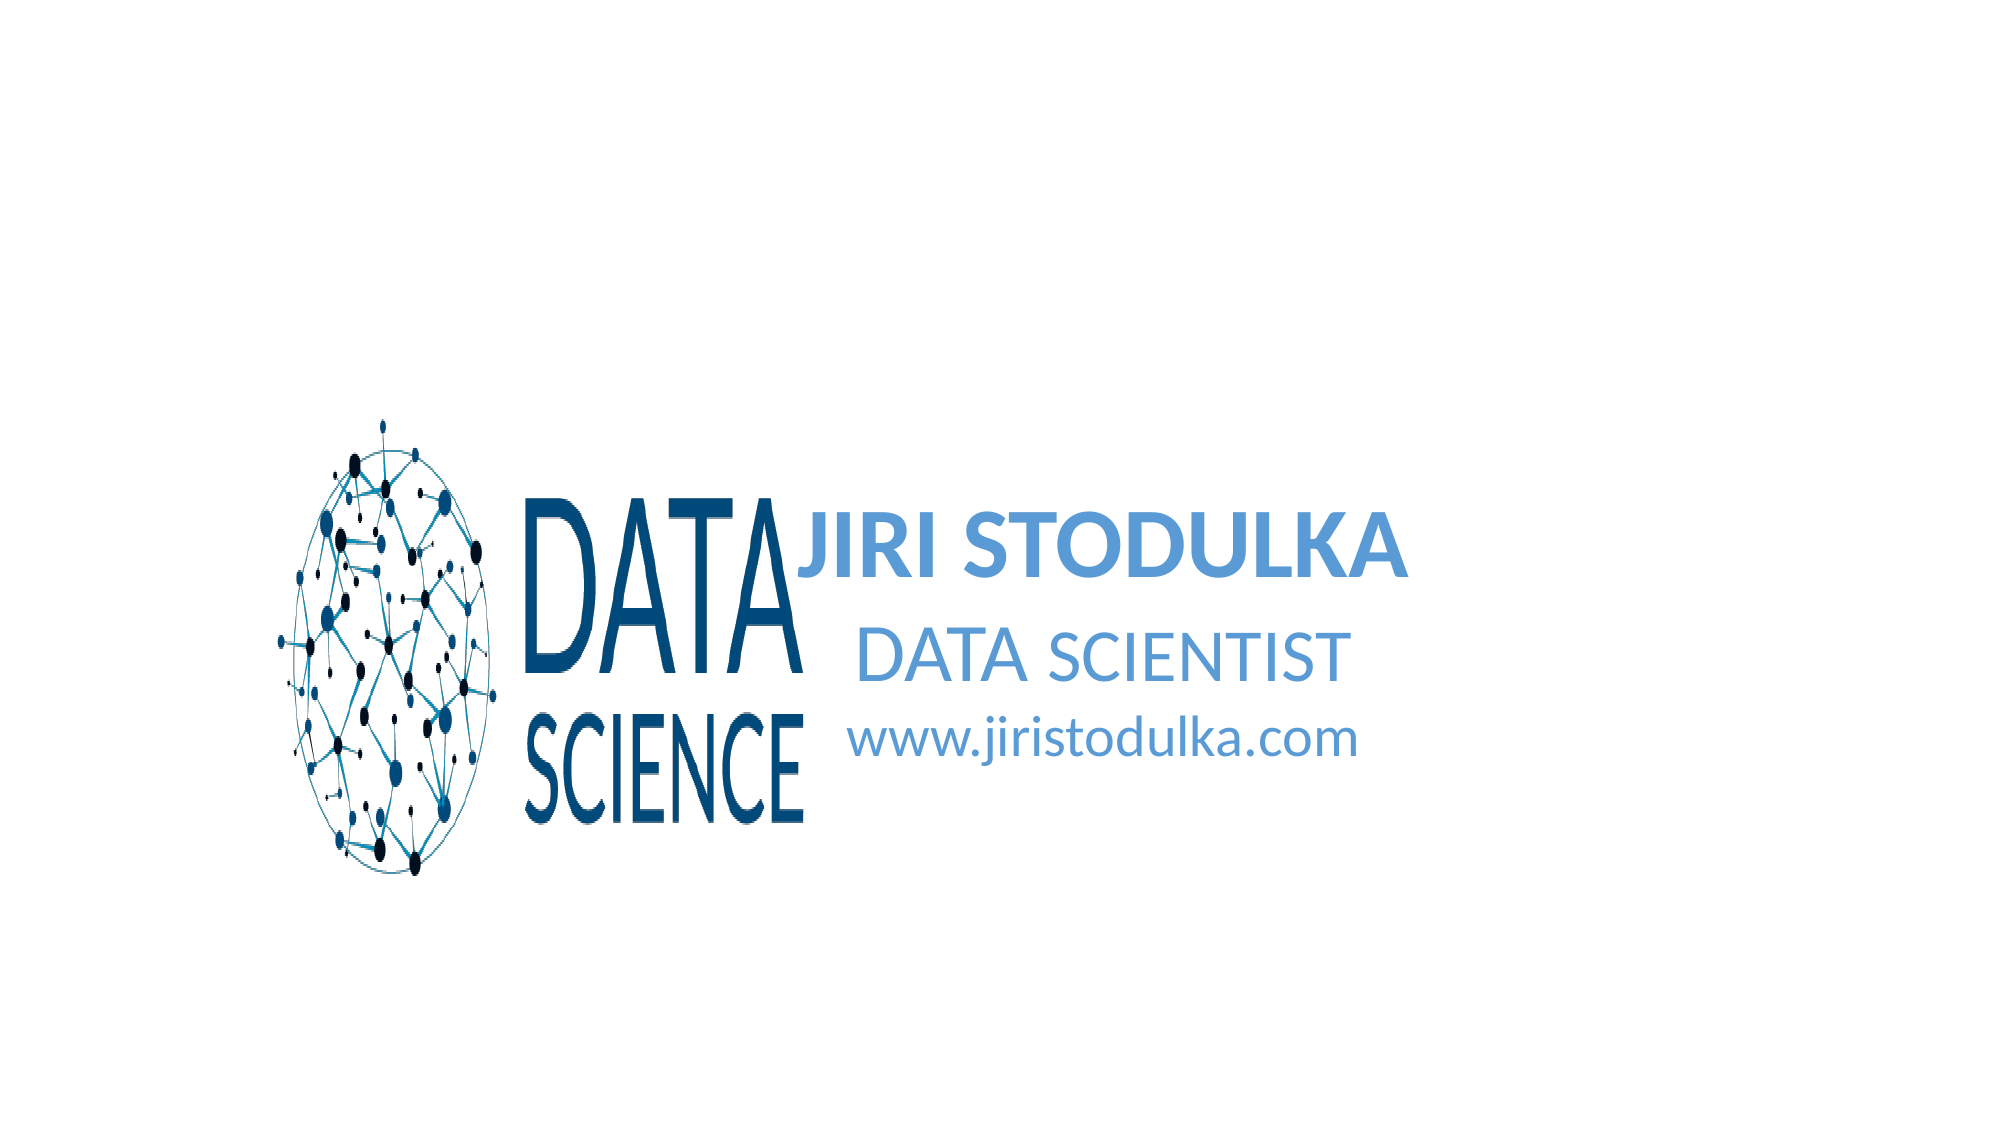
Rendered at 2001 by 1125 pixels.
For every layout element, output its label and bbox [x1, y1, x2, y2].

text_box [265, 368, 1503, 959]
